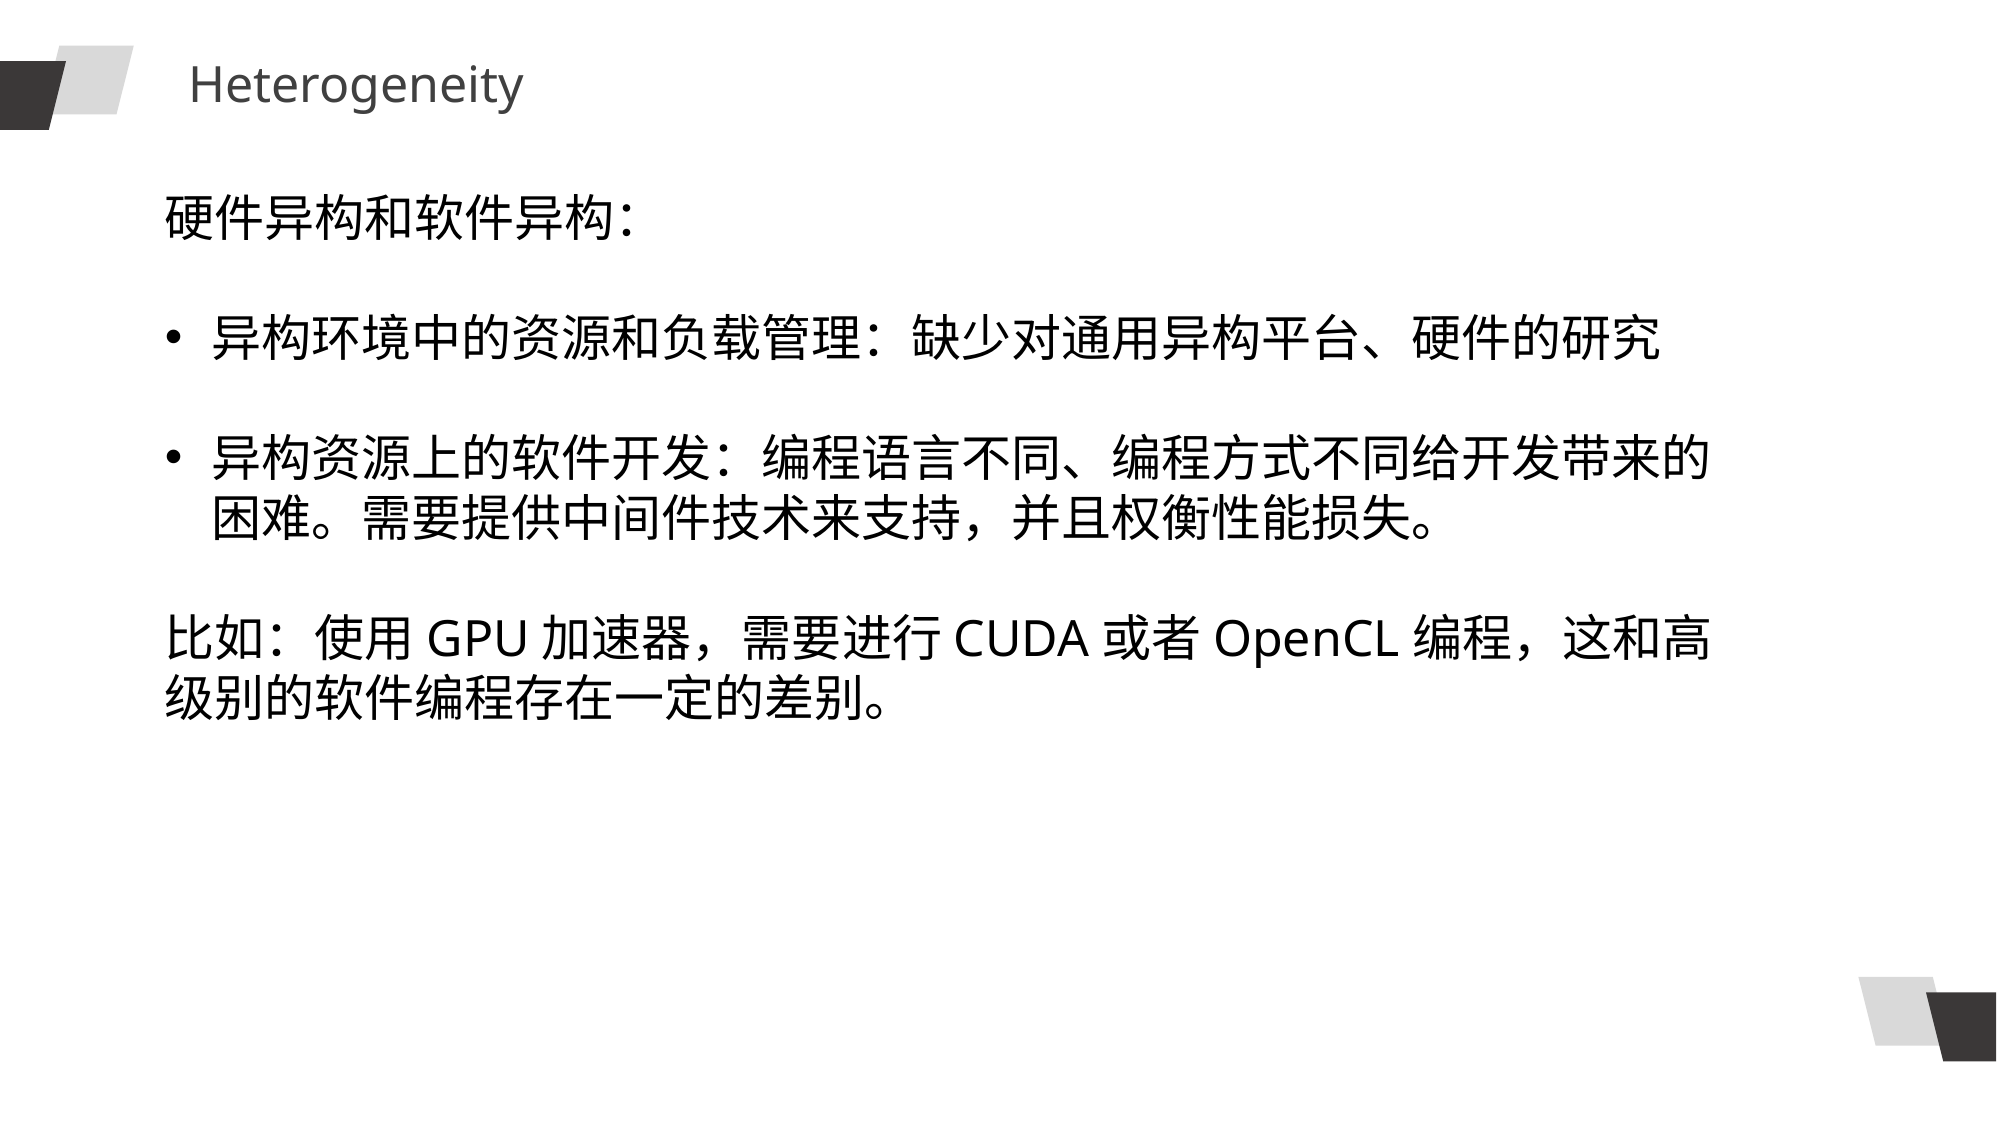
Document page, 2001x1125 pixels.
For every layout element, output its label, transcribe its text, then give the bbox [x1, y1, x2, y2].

text_box 硬件异构和软件异构： 异构环境中的资源和负载管理：缺少对通用异构平台、硬件的研究 异构资源上的软件开发：编程语言不同、编程方式不同给开发带来的困难。需要提供中间件技术来支持，并且权衡性能损失。 比如：使用GPU加速器，需要进行CUDA或者OpenCL编程，这和高级别的软件编程存在一定的差别。 [149, 179, 1767, 929]
text_box Heterogeneity [173, 45, 1064, 121]
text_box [0, 45, 134, 130]
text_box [1858, 976, 1997, 1062]
